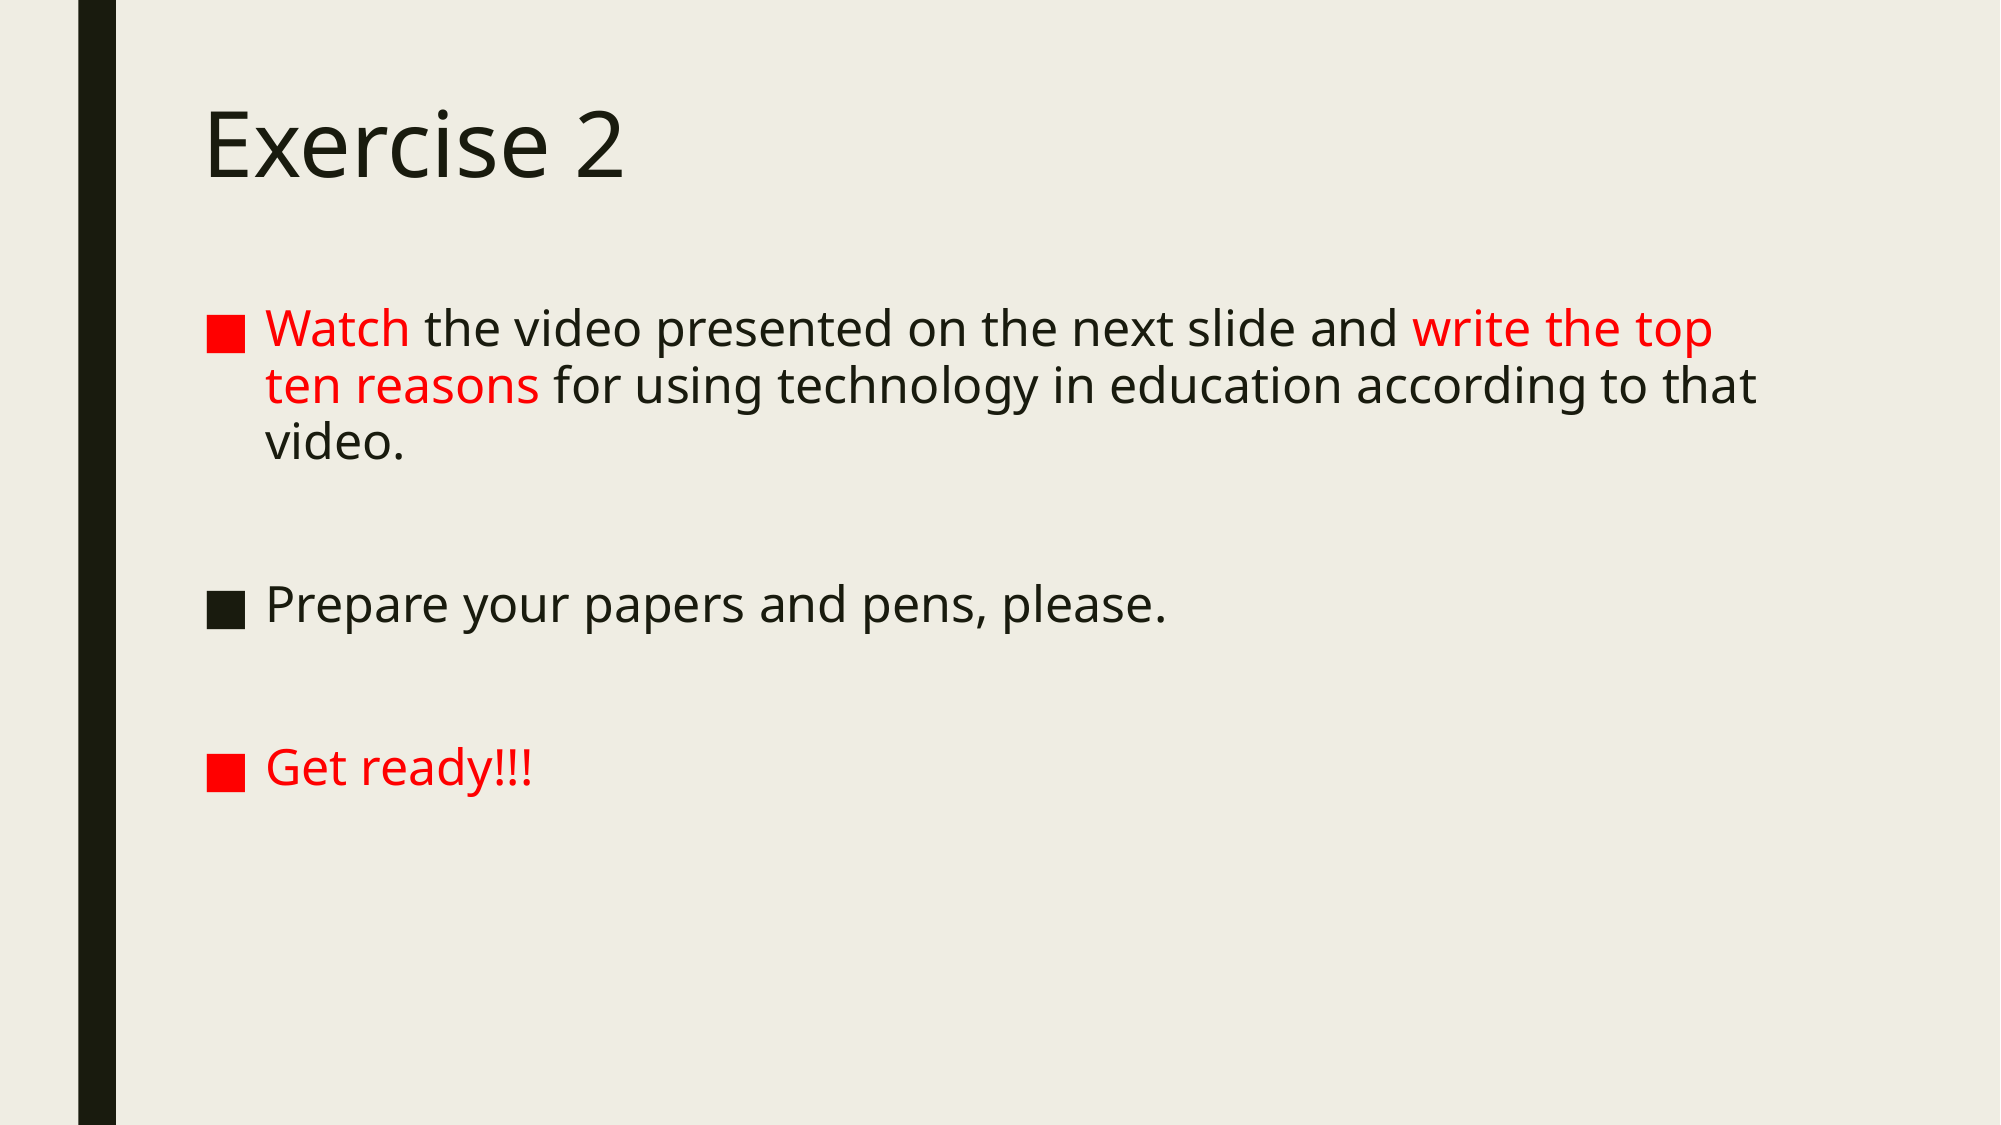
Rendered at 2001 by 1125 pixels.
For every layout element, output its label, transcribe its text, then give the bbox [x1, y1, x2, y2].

title Exercise 2 [187, 91, 1813, 294]
list Watch the video presented on the next slide and write the top ten reasons for using technology in education according to that video. Prepare your papers and pens, please. Get ready!!! [187, 294, 1813, 876]
